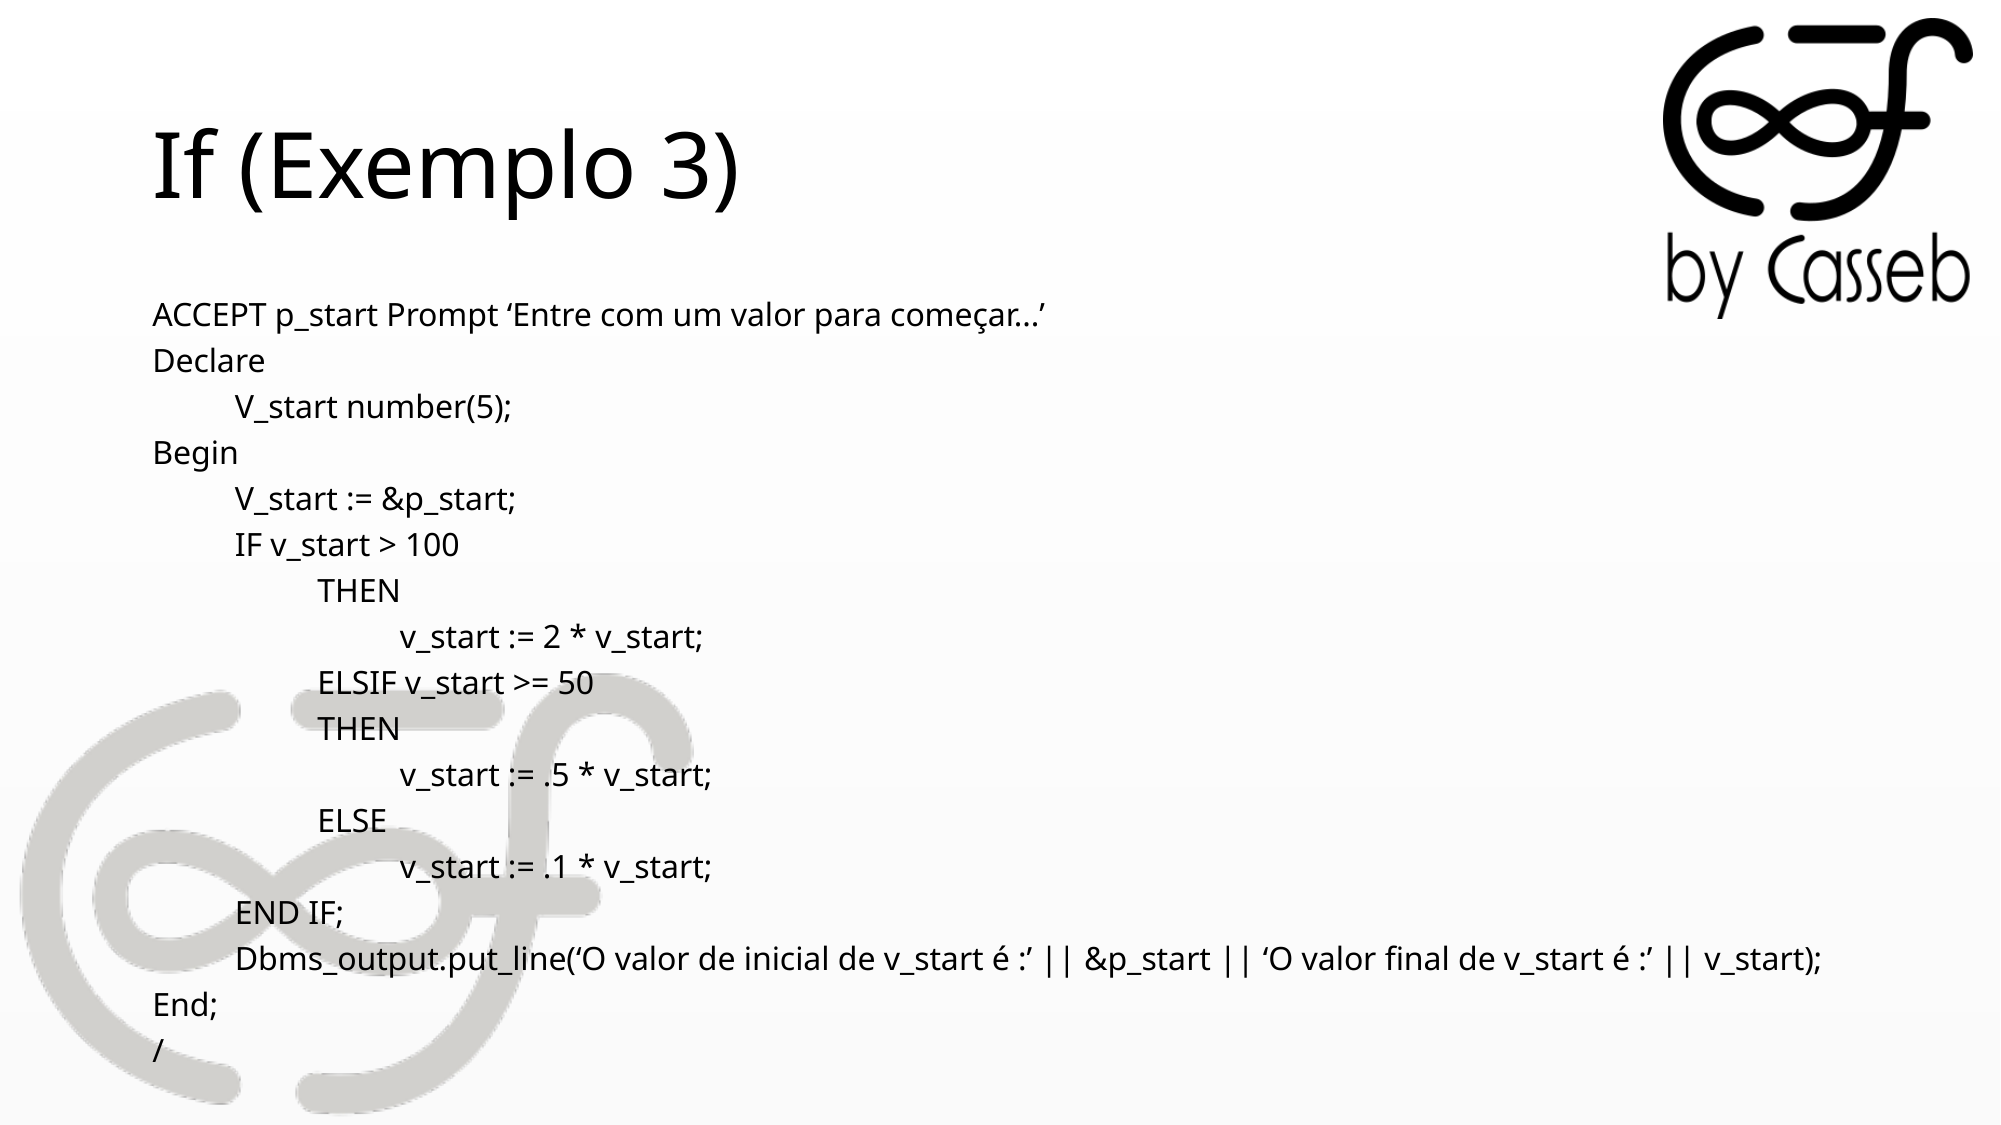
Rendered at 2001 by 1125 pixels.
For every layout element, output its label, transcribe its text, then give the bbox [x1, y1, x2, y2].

picture [1663, 18, 1973, 319]
picture [0, 539, 715, 1125]
list ACCEPT p_start Prompt ‘Entre com um valor para começar...’ Declare V_start number(5); Begin V_start := &p_start; IF v_start > 100 THEN v_start := 2 * v_start; ELSIF v_start >= 50 THEN v_start := .5 * v_start; ELSE v_start := .1 * v_start; END IF; Dbms_output.put_line(‘O valor de inicial de v_start é :’ || &p_start || ‘O valor final de v_start é :’ || v_start); End; / [137, 241, 1863, 1098]
title If (Exemplo 3) [137, 59, 1863, 241]
